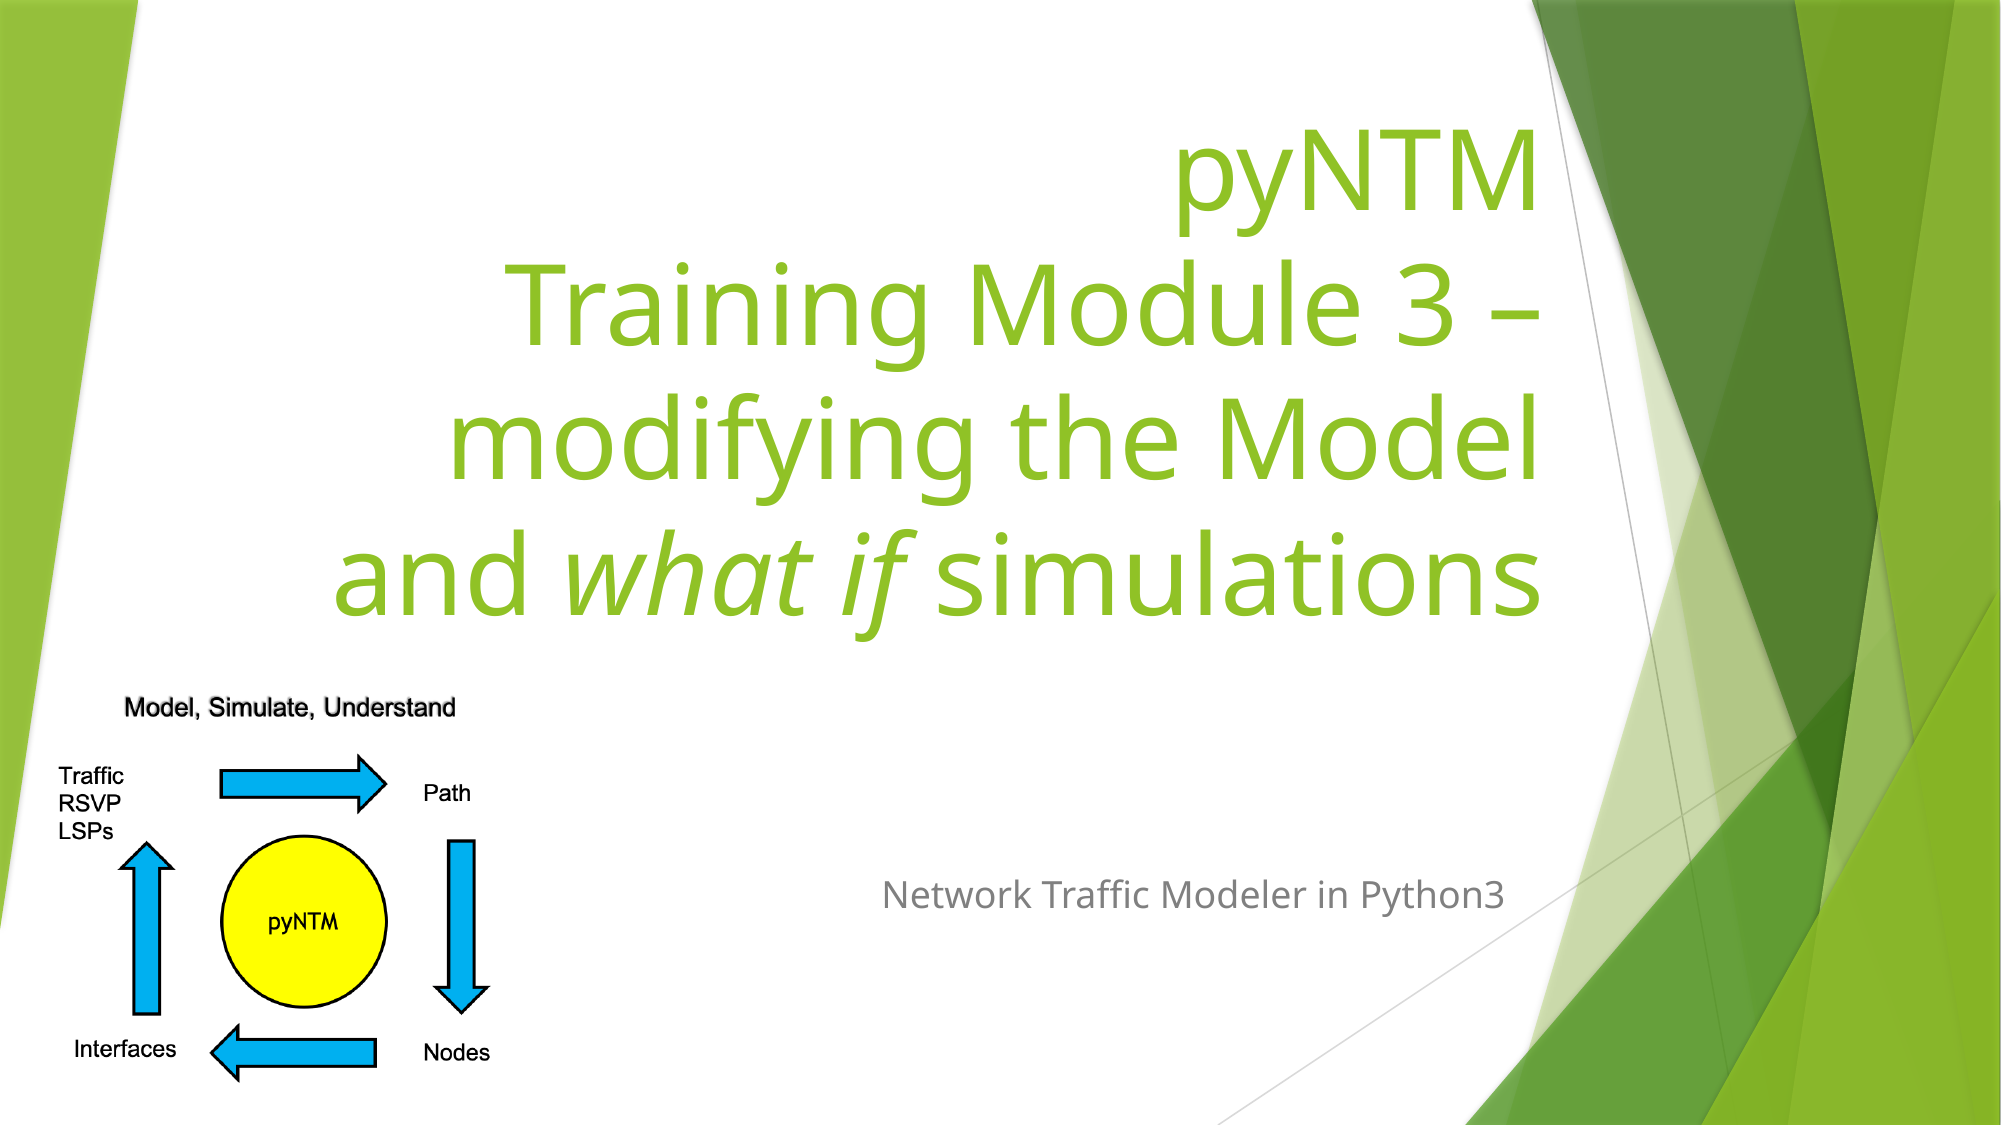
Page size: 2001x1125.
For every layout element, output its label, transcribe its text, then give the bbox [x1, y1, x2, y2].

picture [43, 678, 536, 1083]
title pyNTM Training Module 3 – modifying the Model and what if simulations [285, 42, 1560, 645]
subtitle Network Traffic Modeler in Python3 [540, 863, 1522, 1044]
